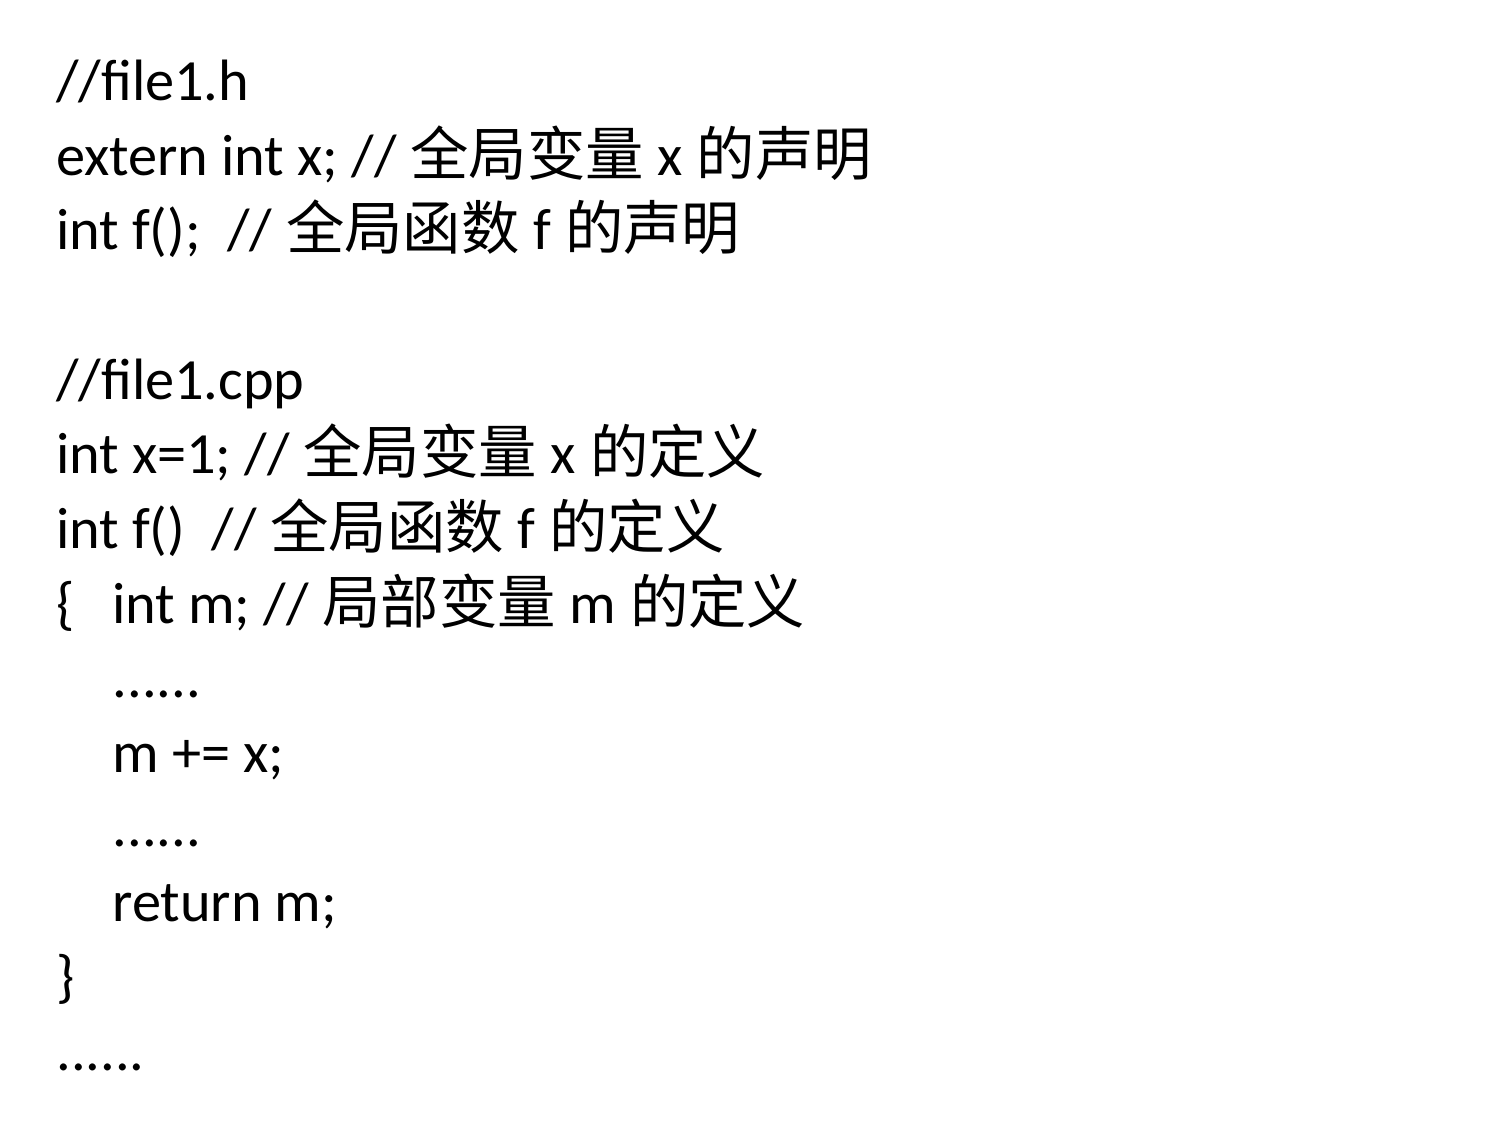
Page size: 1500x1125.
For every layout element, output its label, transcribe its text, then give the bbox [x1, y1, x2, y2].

list //file1.h extern int x; //全局变量x的声明 int f(); //全局函数f的声明 //file1.cpp int x=1; //全局变量x的定义 int f() //全局函数f的定义 { int m; //局部变量m的定义 ...... m += x; ...... return m; } ...... [41, 42, 1425, 1125]
